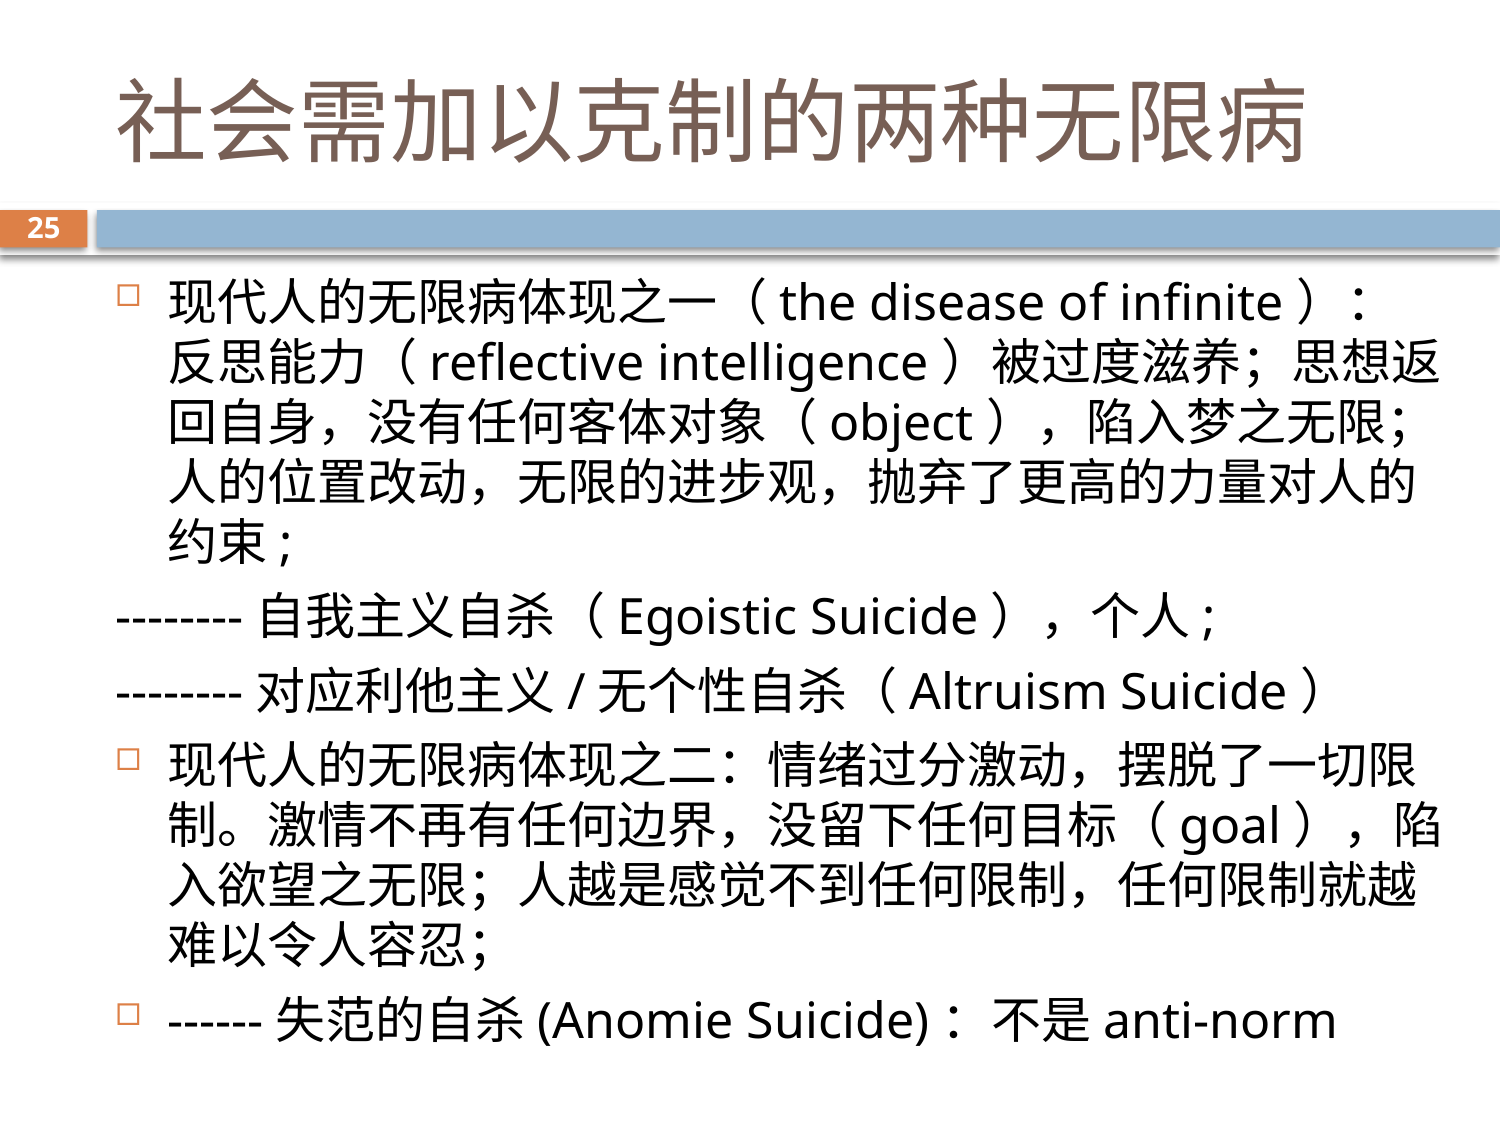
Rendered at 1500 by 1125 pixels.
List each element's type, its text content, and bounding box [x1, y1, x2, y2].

list 现代人的无限病体现之一（the disease of infinite）：反思能力（reflective intelligence）被过度滋养；思想返回自身，没有任何客体对象（object），陷入梦之无限；人的位置改动，无限的进步观，抛弃了更高的力量对人的约束; --------自我主义自杀（Egoistic Suicide），个人; --------对应利他主义/无个性自杀（Altruism Suicide） 现代人的无限病体现之二：情绪过分激动，摆脱了一切限制。激情不再有任何边界，没留下任何目标（goal），陷入欲望之无限；人越是感觉不到任何限制，任何限制就越难以令人容忍； ------失范的自杀(Anomie Suicide)：不是anti-norm [100, 262, 1459, 1083]
slide_number 25 [0, 208, 88, 249]
title 社会需加以克制的两种无限病 [100, 37, 1438, 200]
